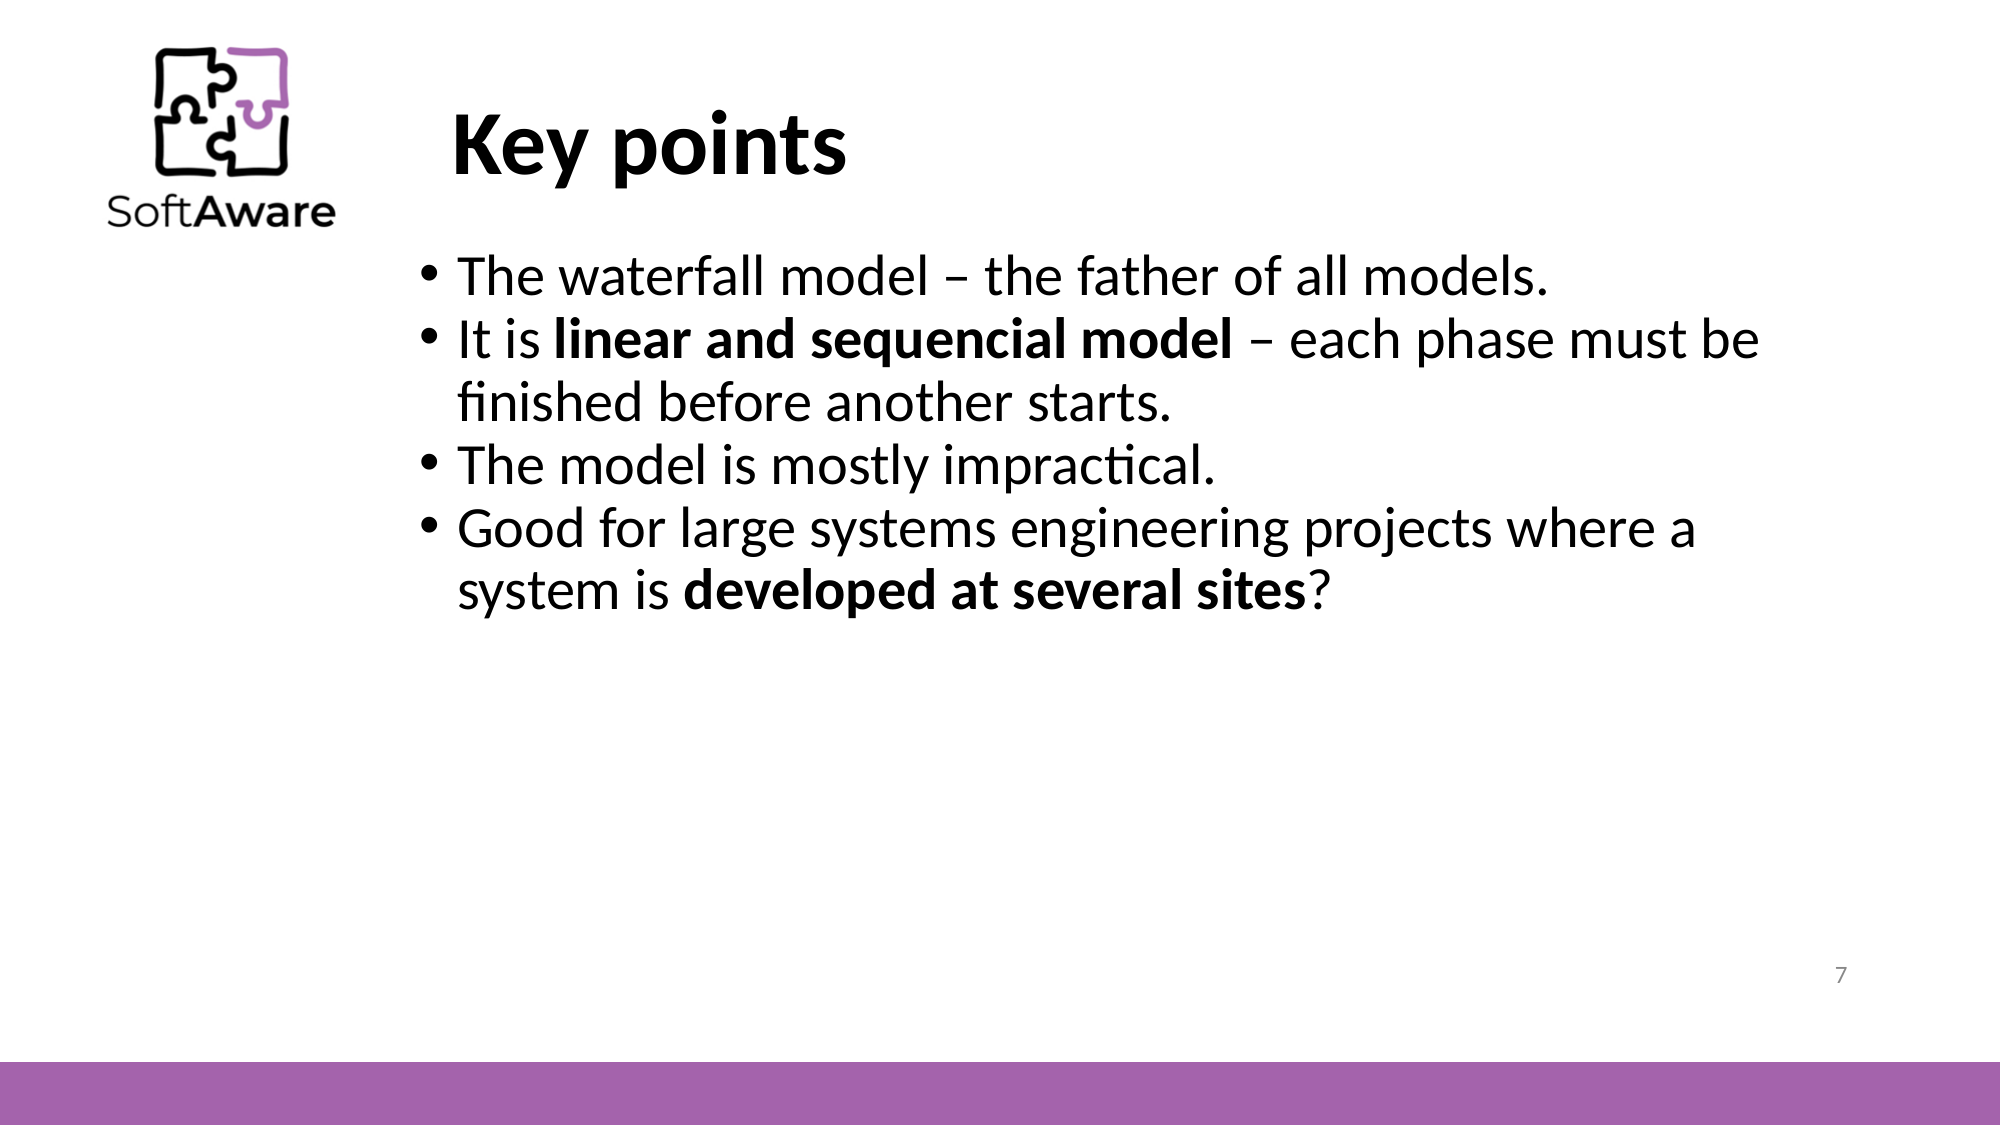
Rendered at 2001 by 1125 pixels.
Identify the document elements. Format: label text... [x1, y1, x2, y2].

picture [59, 22, 383, 237]
title Key points [437, 35, 1987, 254]
slide_number 7 [1412, 943, 1863, 1004]
picture [0, 1062, 2000, 1125]
list The waterfall model – the father of all models. It is linear and sequencial model – each phase must be finished before another starts. The model is mostly impractical. Good for large systems engineering projects where a system is developed at several sites? [404, 237, 1880, 849]
